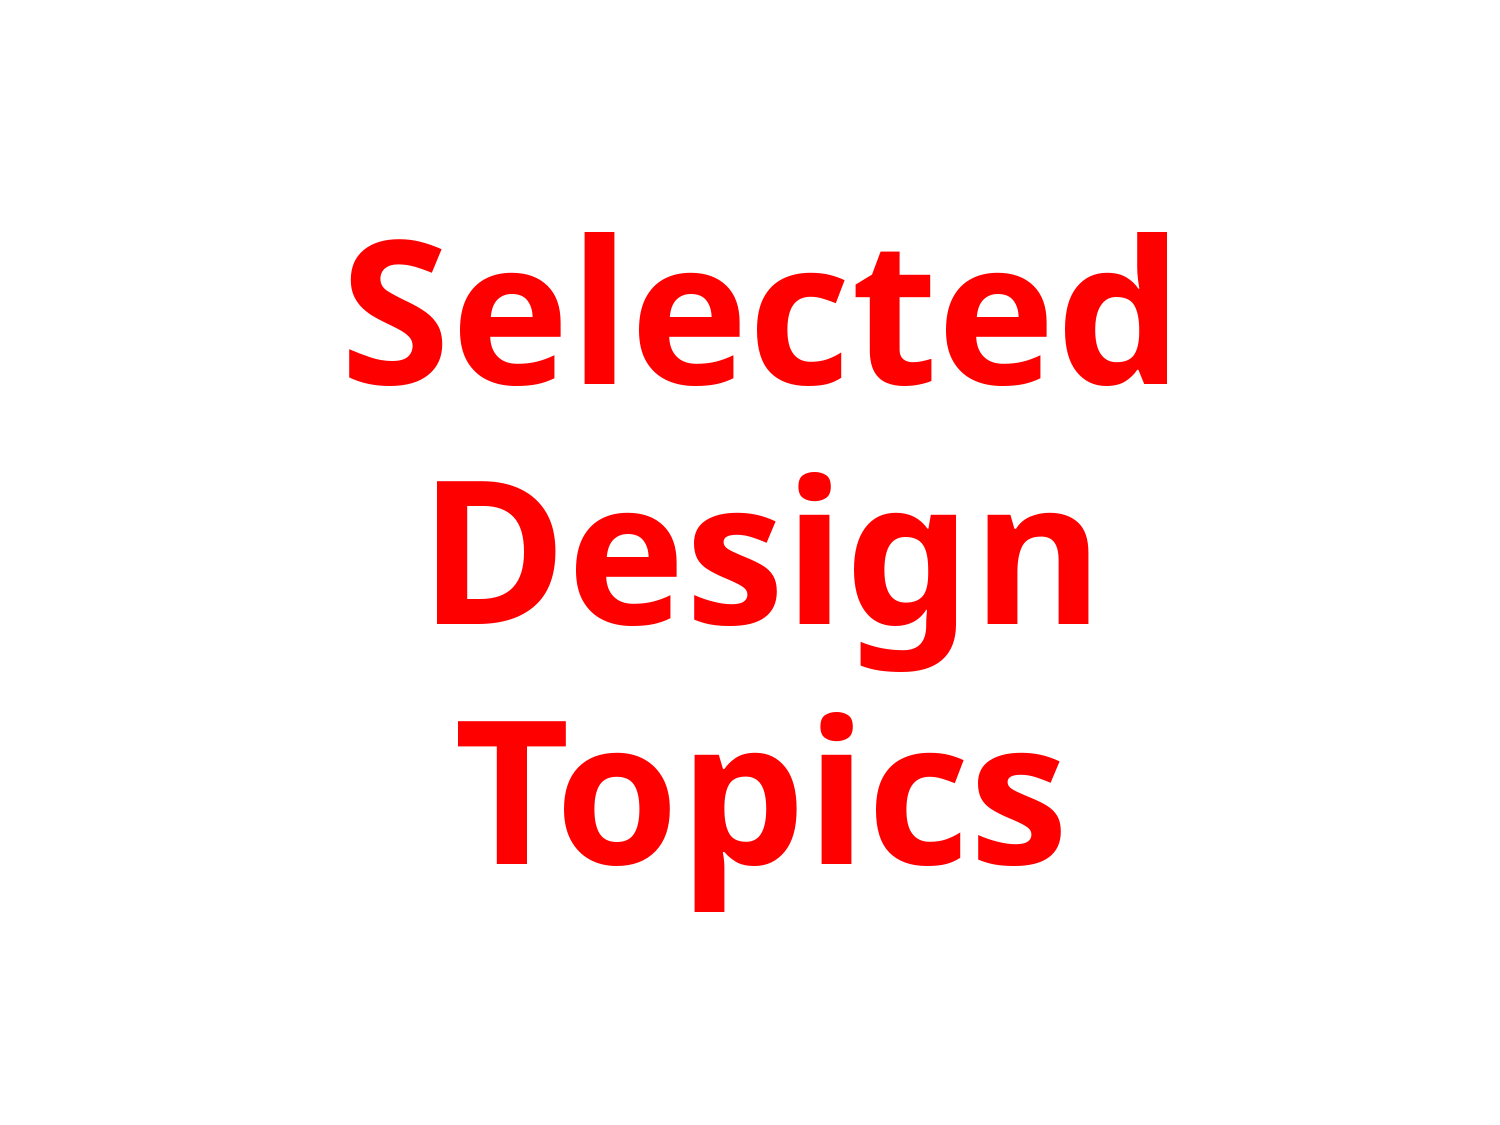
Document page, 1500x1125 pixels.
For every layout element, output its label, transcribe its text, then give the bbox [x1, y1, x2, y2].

title Selected Design Topics [112, 172, 1412, 917]
